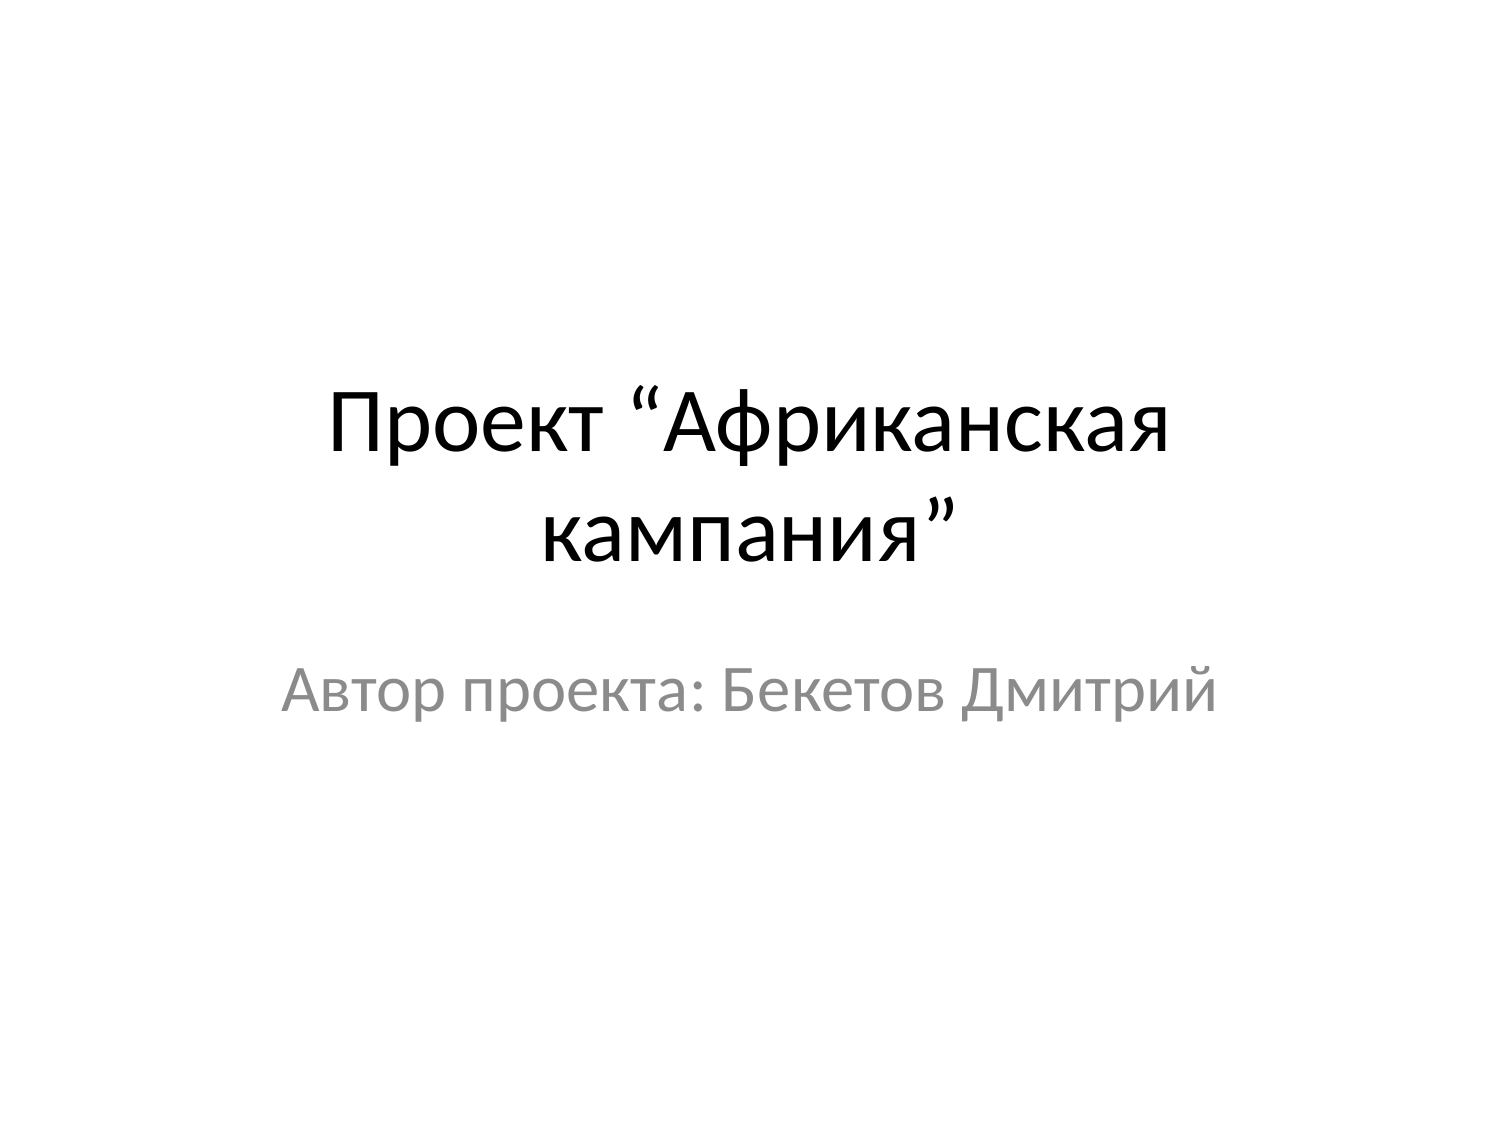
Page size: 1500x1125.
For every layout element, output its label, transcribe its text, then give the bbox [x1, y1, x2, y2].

subtitle Автор проекта: Бекетов Дмитрий [225, 637, 1275, 925]
title Проект “Африканская кампания” [112, 349, 1388, 591]
